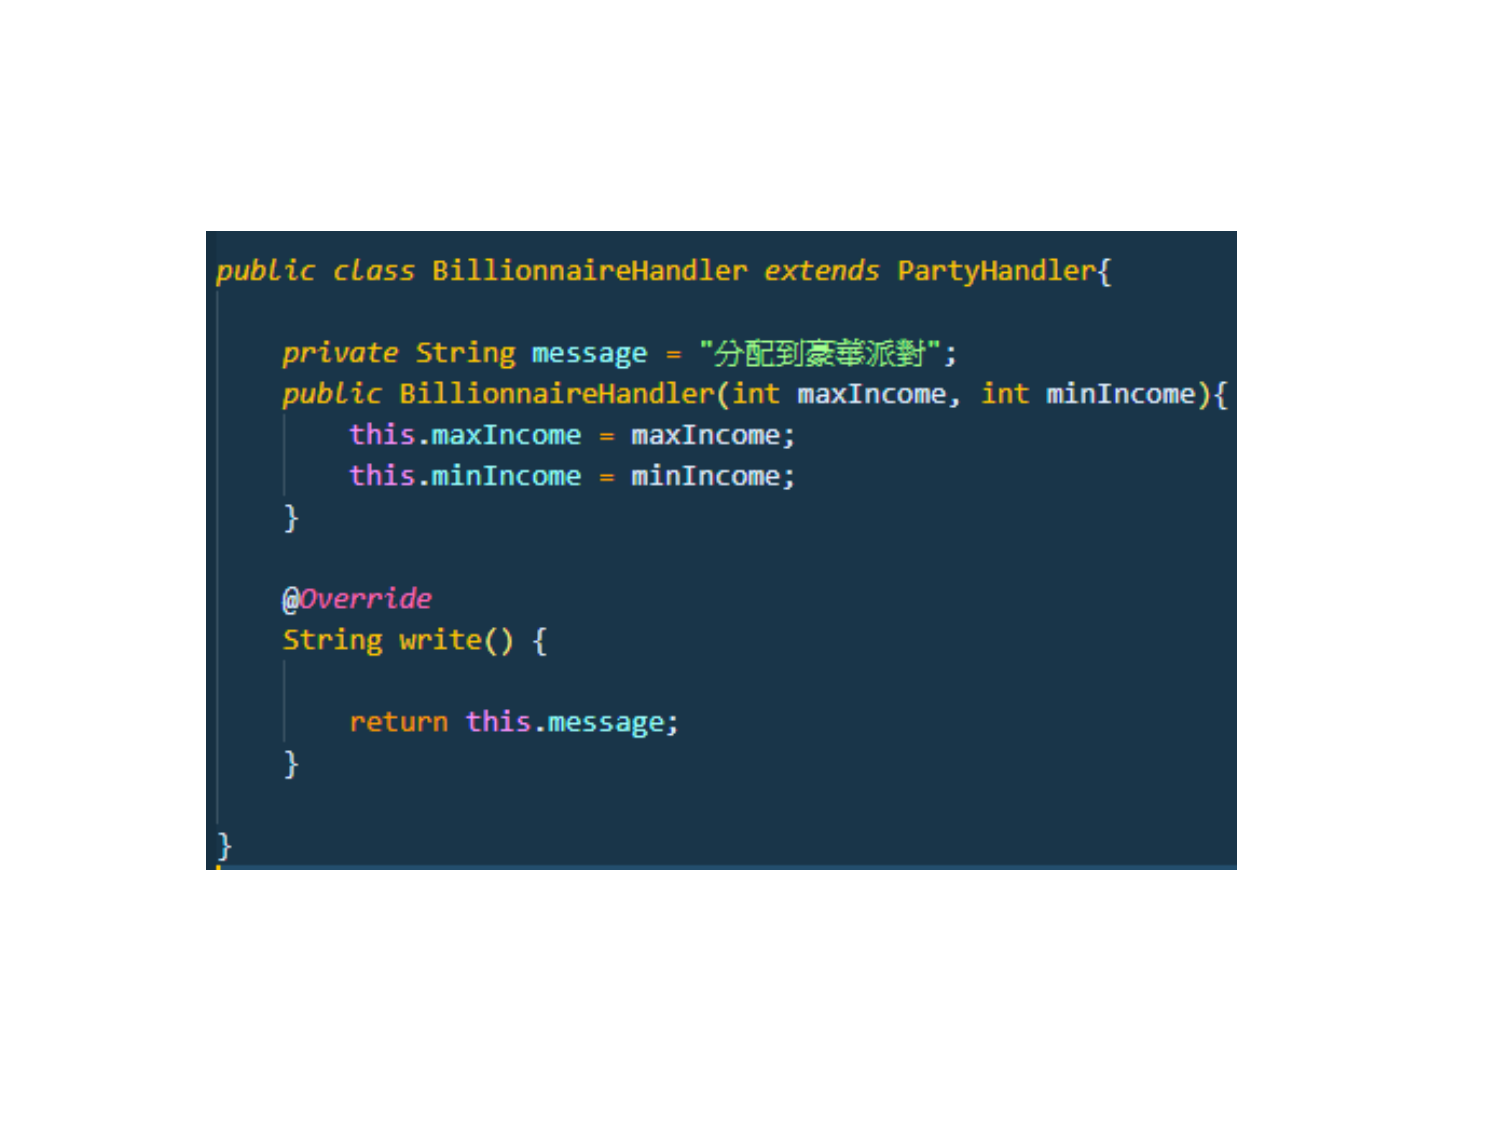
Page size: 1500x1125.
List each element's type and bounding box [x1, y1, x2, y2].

picture [206, 231, 1237, 870]
